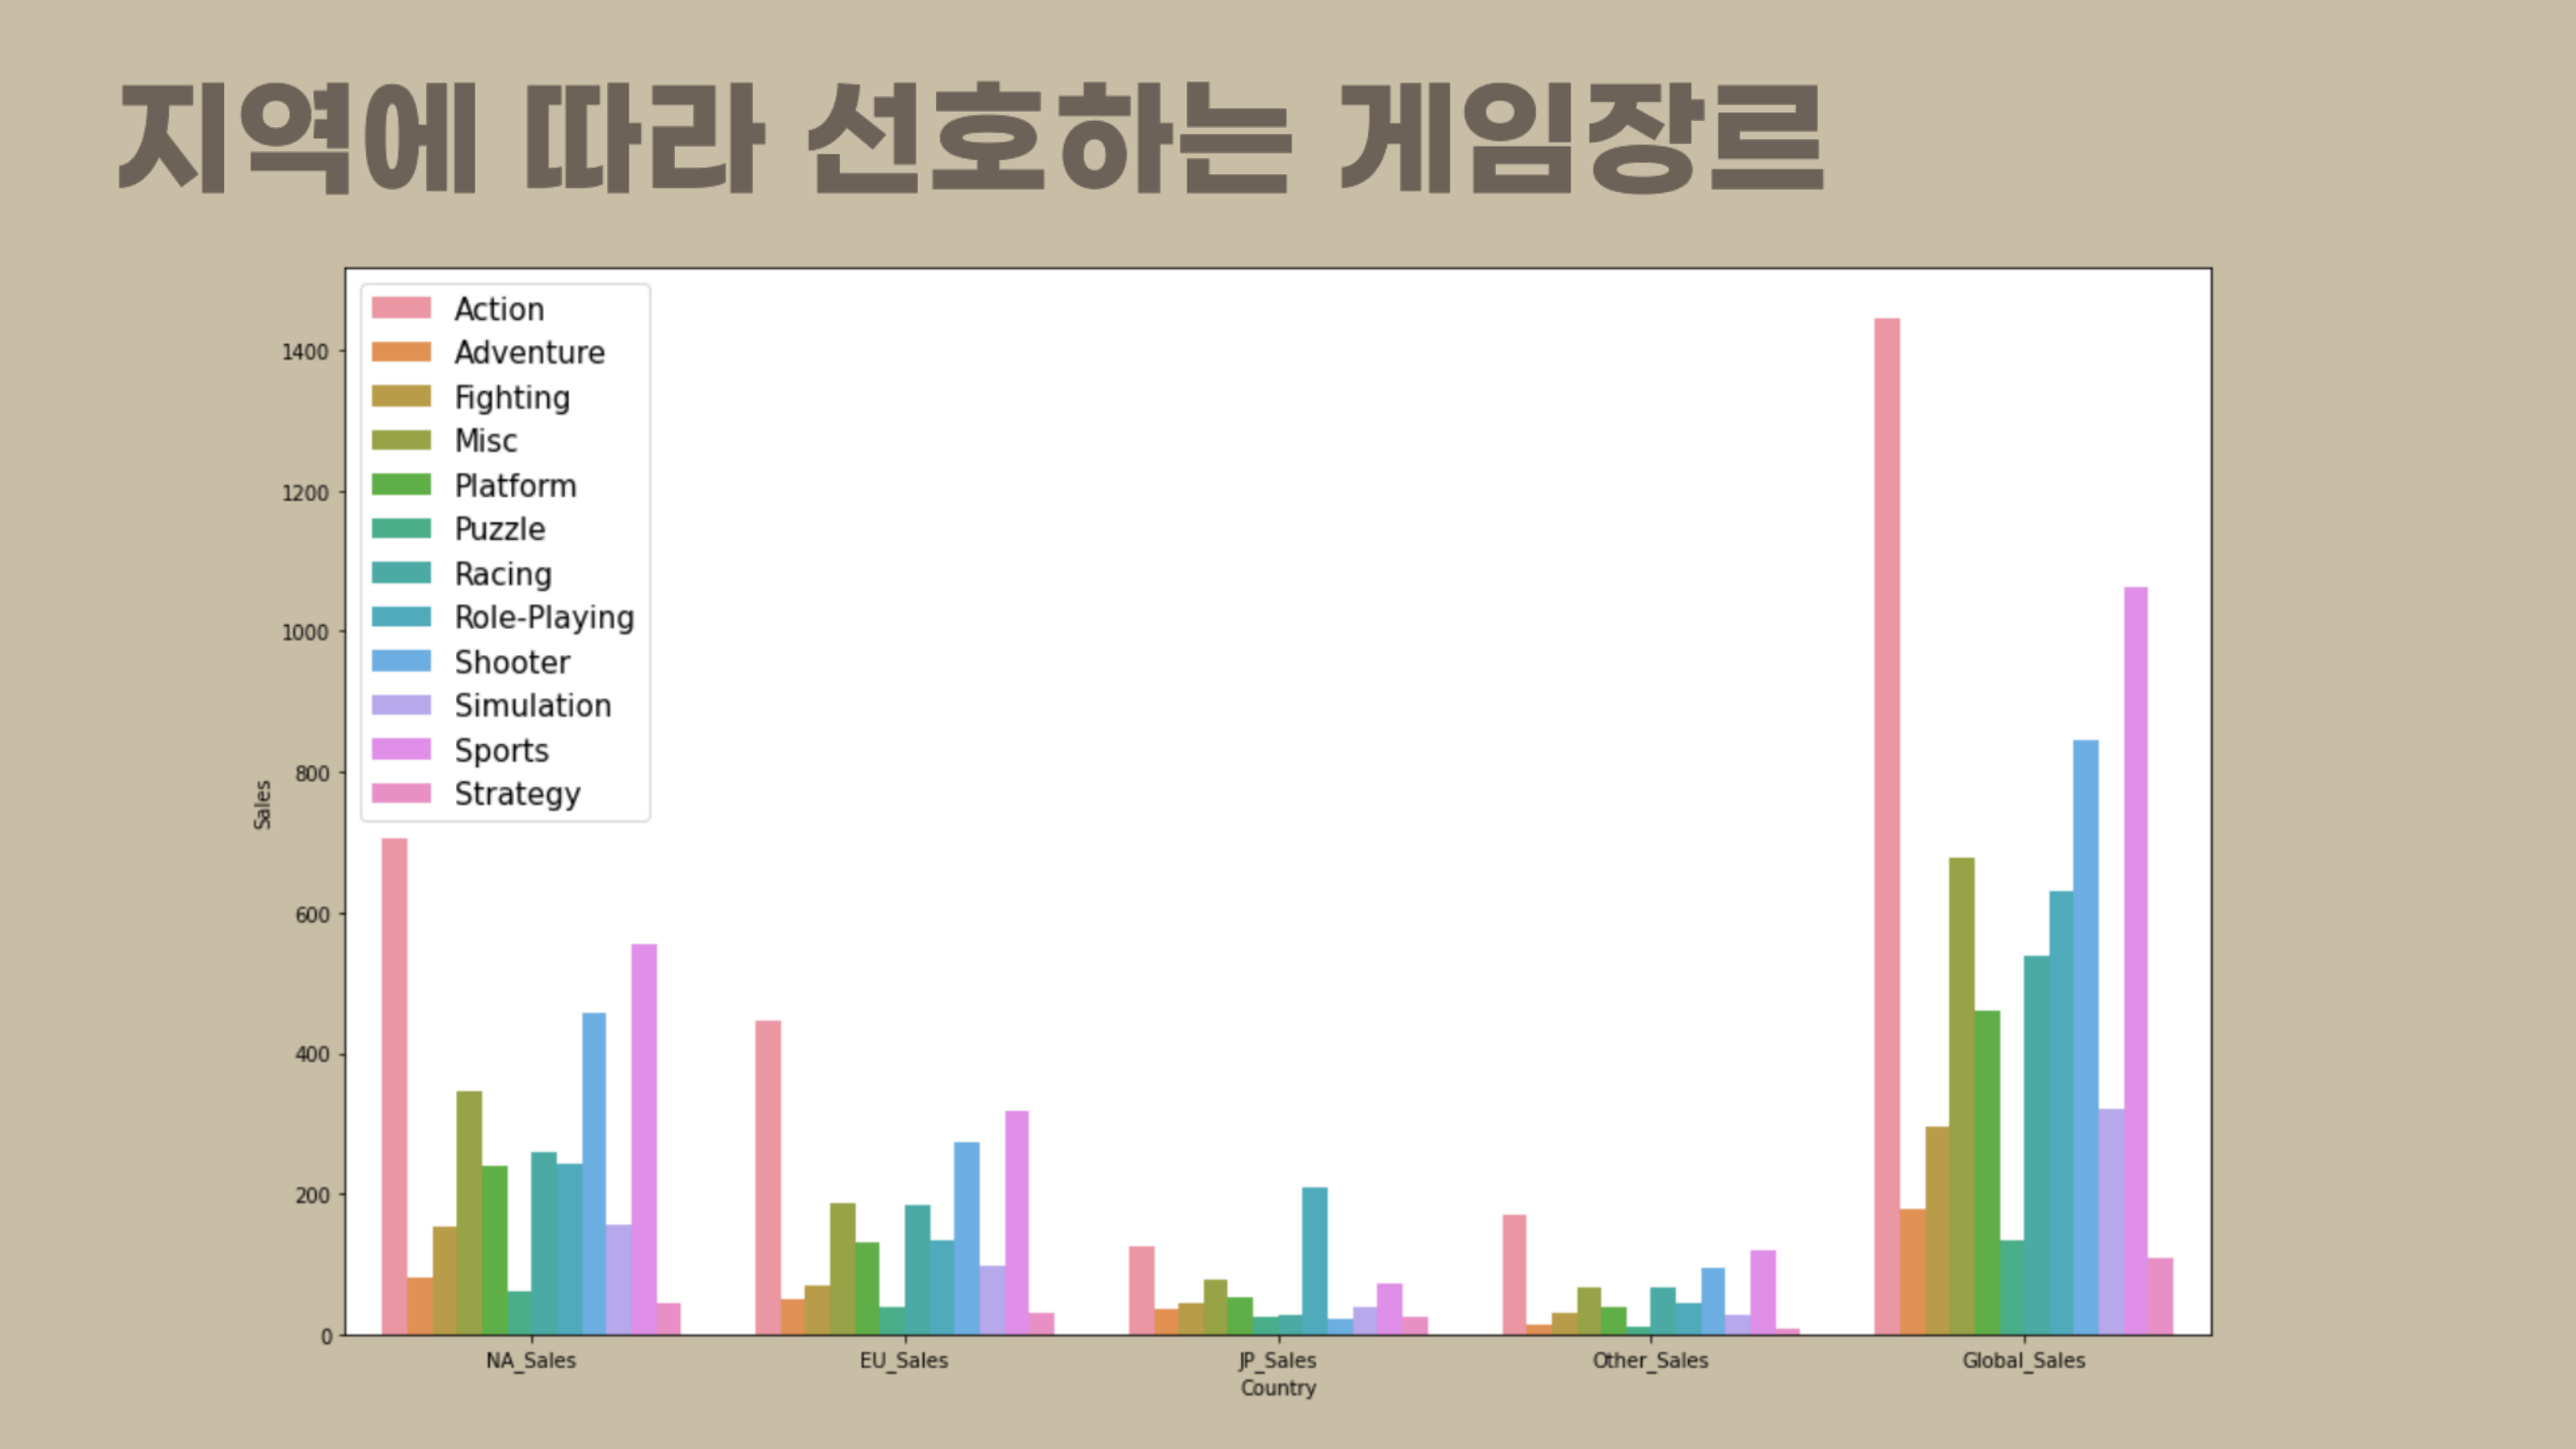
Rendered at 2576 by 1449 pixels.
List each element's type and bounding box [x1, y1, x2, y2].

text_box [240, 256, 2226, 1412]
picture [93, 40, 1885, 254]
